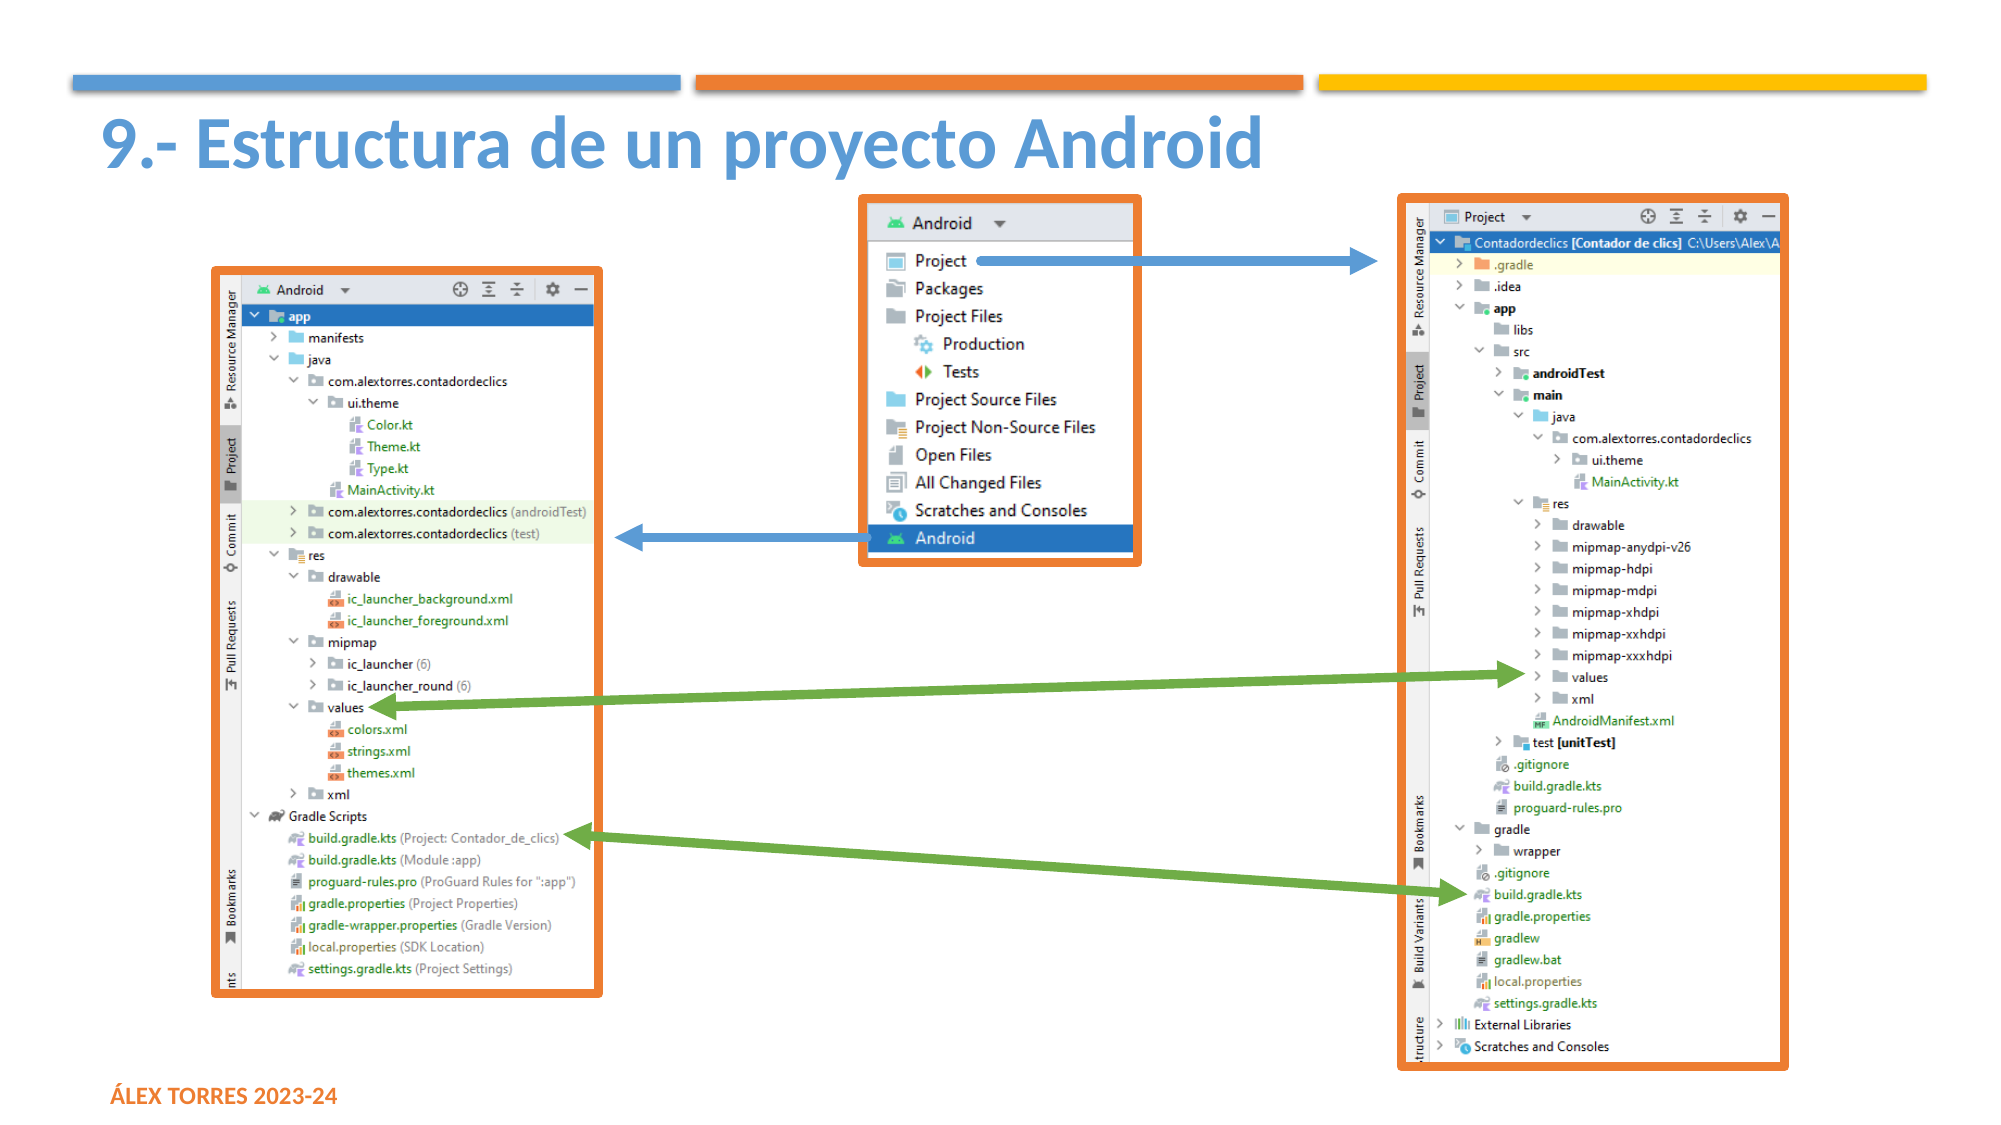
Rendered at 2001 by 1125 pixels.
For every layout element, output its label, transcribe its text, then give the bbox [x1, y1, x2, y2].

picture [866, 202, 1134, 559]
picture [219, 274, 595, 990]
text_box [85, 190, 1915, 1074]
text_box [562, 833, 1468, 895]
picture [1405, 202, 1781, 1063]
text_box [367, 672, 1526, 708]
text_box 9.- Estructura de un proyecto Android [85, 78, 1915, 188]
